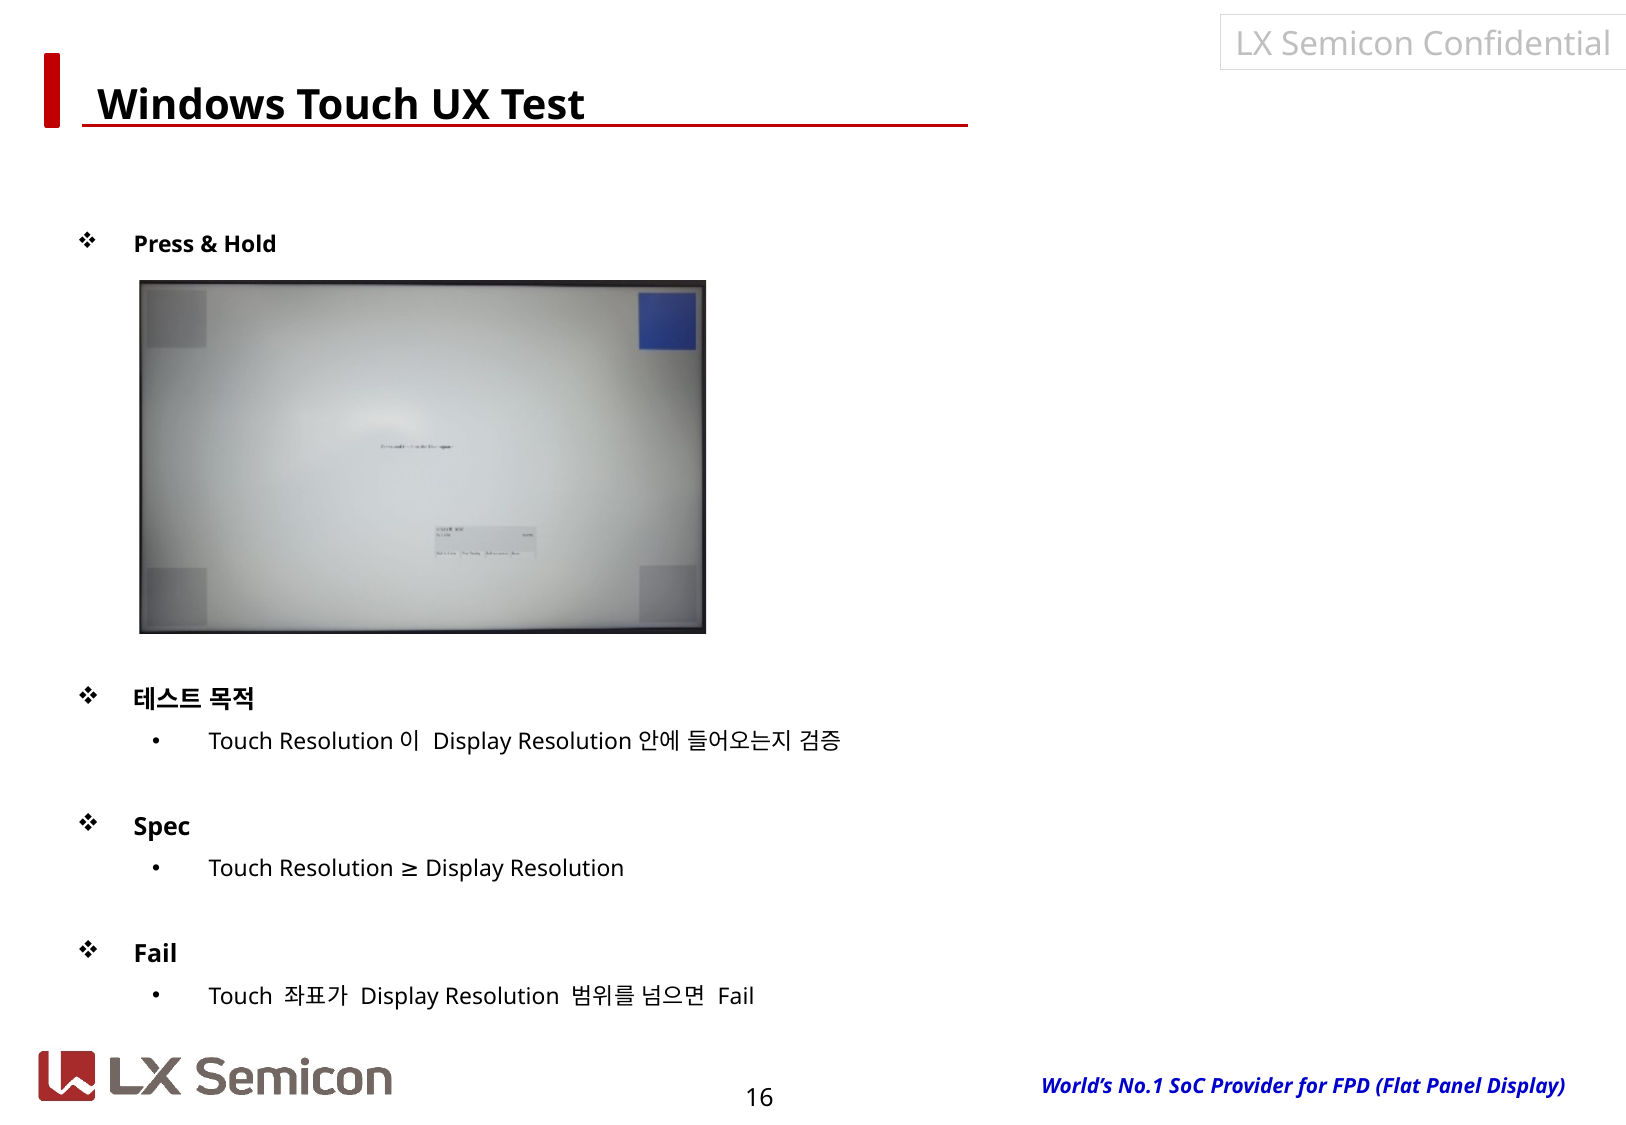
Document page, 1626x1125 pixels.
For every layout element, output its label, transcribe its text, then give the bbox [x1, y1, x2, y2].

text_box Press & Hold 테스트 목적 Touch Resolution이 Display Resolution안에 들어오는지 검증 Spec Touch Resolution ≥ Display Resolution Fail Touch 좌표가 Display Resolution 범위를 넘으면 Fail [62, 208, 1545, 1058]
picture [32, 1046, 398, 1106]
title Windows Touch UX Test [81, 42, 1614, 139]
picture [139, 172, 707, 741]
